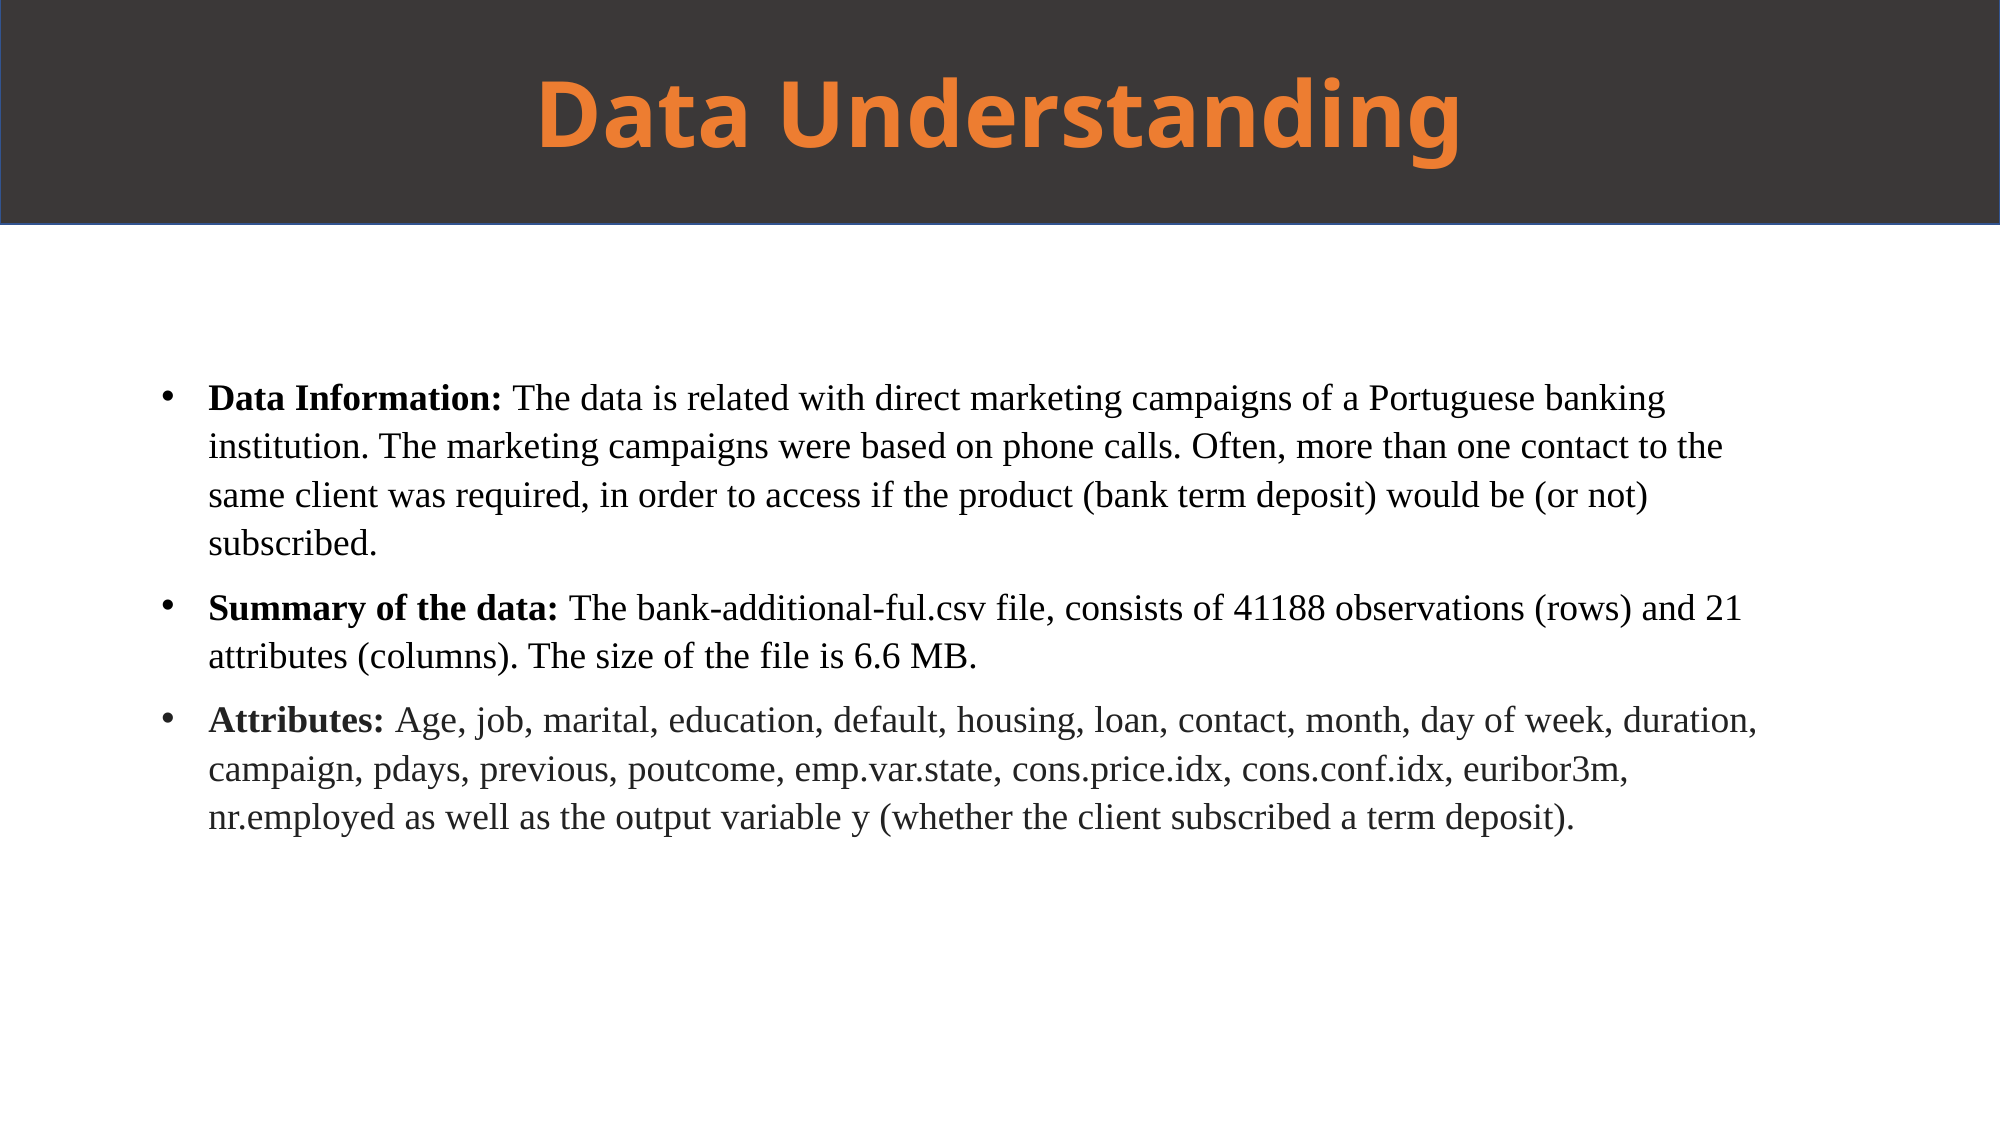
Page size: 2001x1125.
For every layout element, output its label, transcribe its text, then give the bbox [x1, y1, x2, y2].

text_box Data Information: The data is related with direct marketing campaigns of a Portuguese banking institution. The marketing campaigns were based on phone calls. Often, more than one contact to the same client was required, in order to access if the product (bank term deposit) would be (or not) subscribed. Summary of the data: The bank-additional-ful.csv file, consists of 41188 observations (rows) and 21 attributes (columns). The size of the file is 6.6 MB. Attributes: Age, job, marital, education, default, housing, loan, contact, month, day of week, duration, campaign, pdays, previous, poutcome, emp.var.state, cons.price.idx, cons.conf.idx, euribor3m, nr.employed as well as the output variable y (whether the client subscribed a term deposit). [146, 362, 1825, 909]
text_box Data Understanding [0, 0, 2000, 225]
